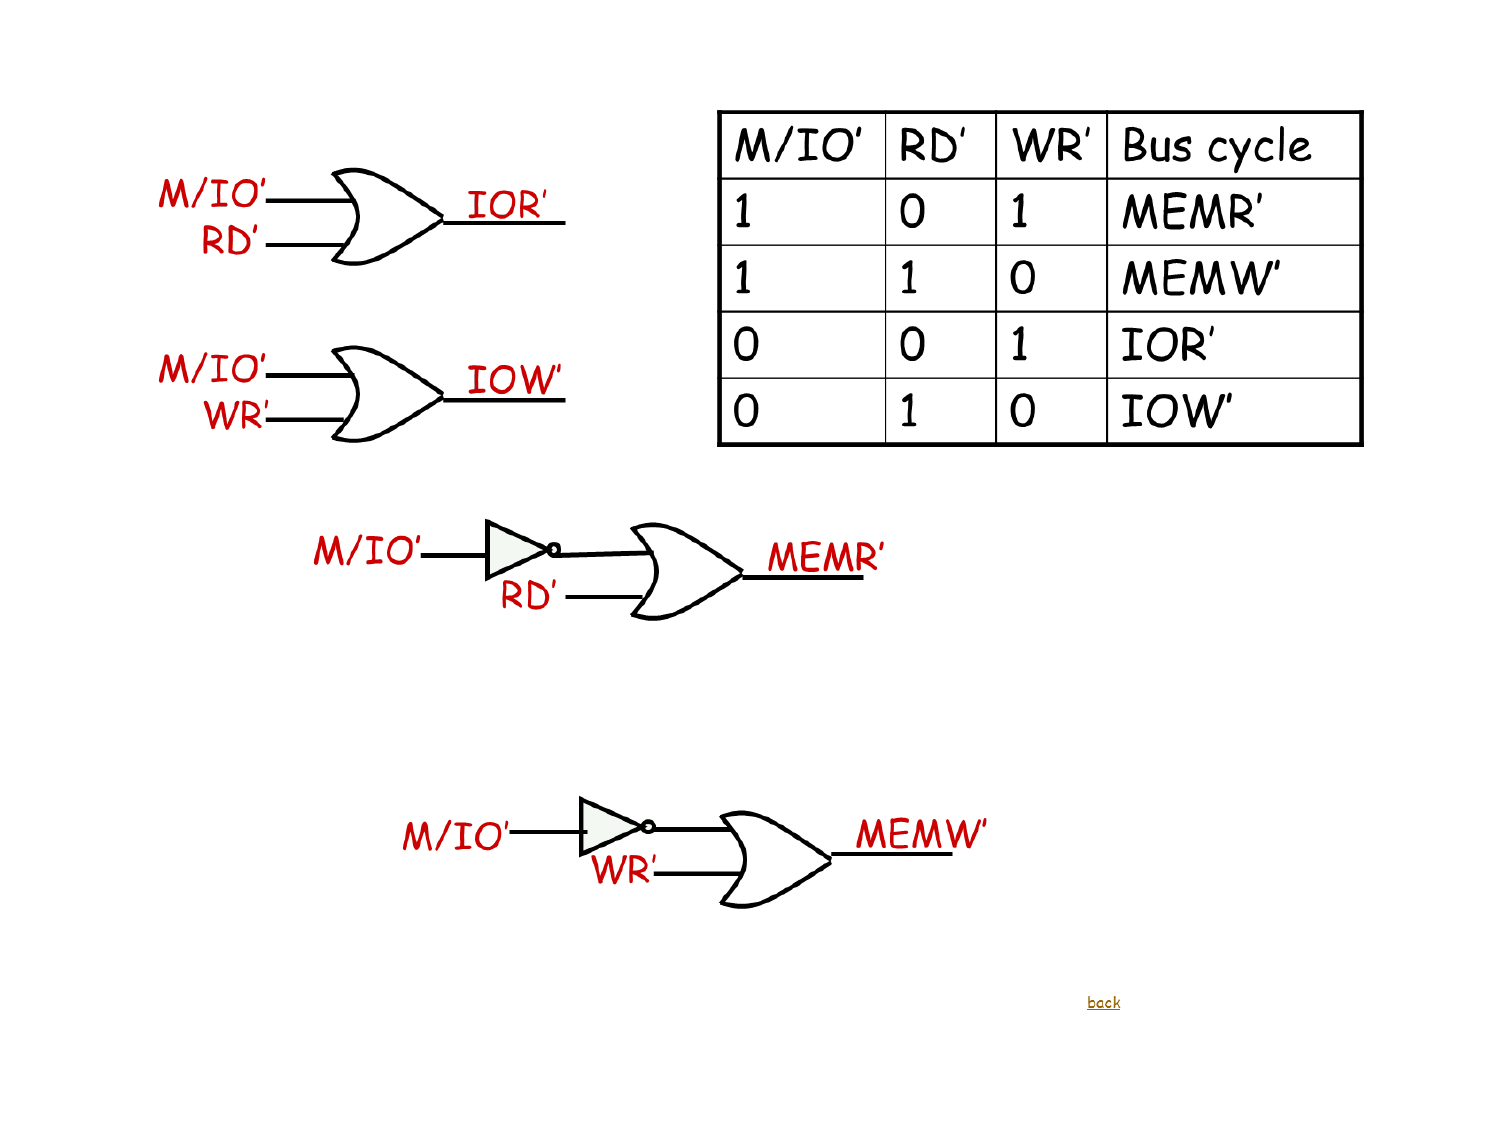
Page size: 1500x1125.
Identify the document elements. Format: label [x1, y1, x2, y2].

picture [133, 105, 1367, 1020]
